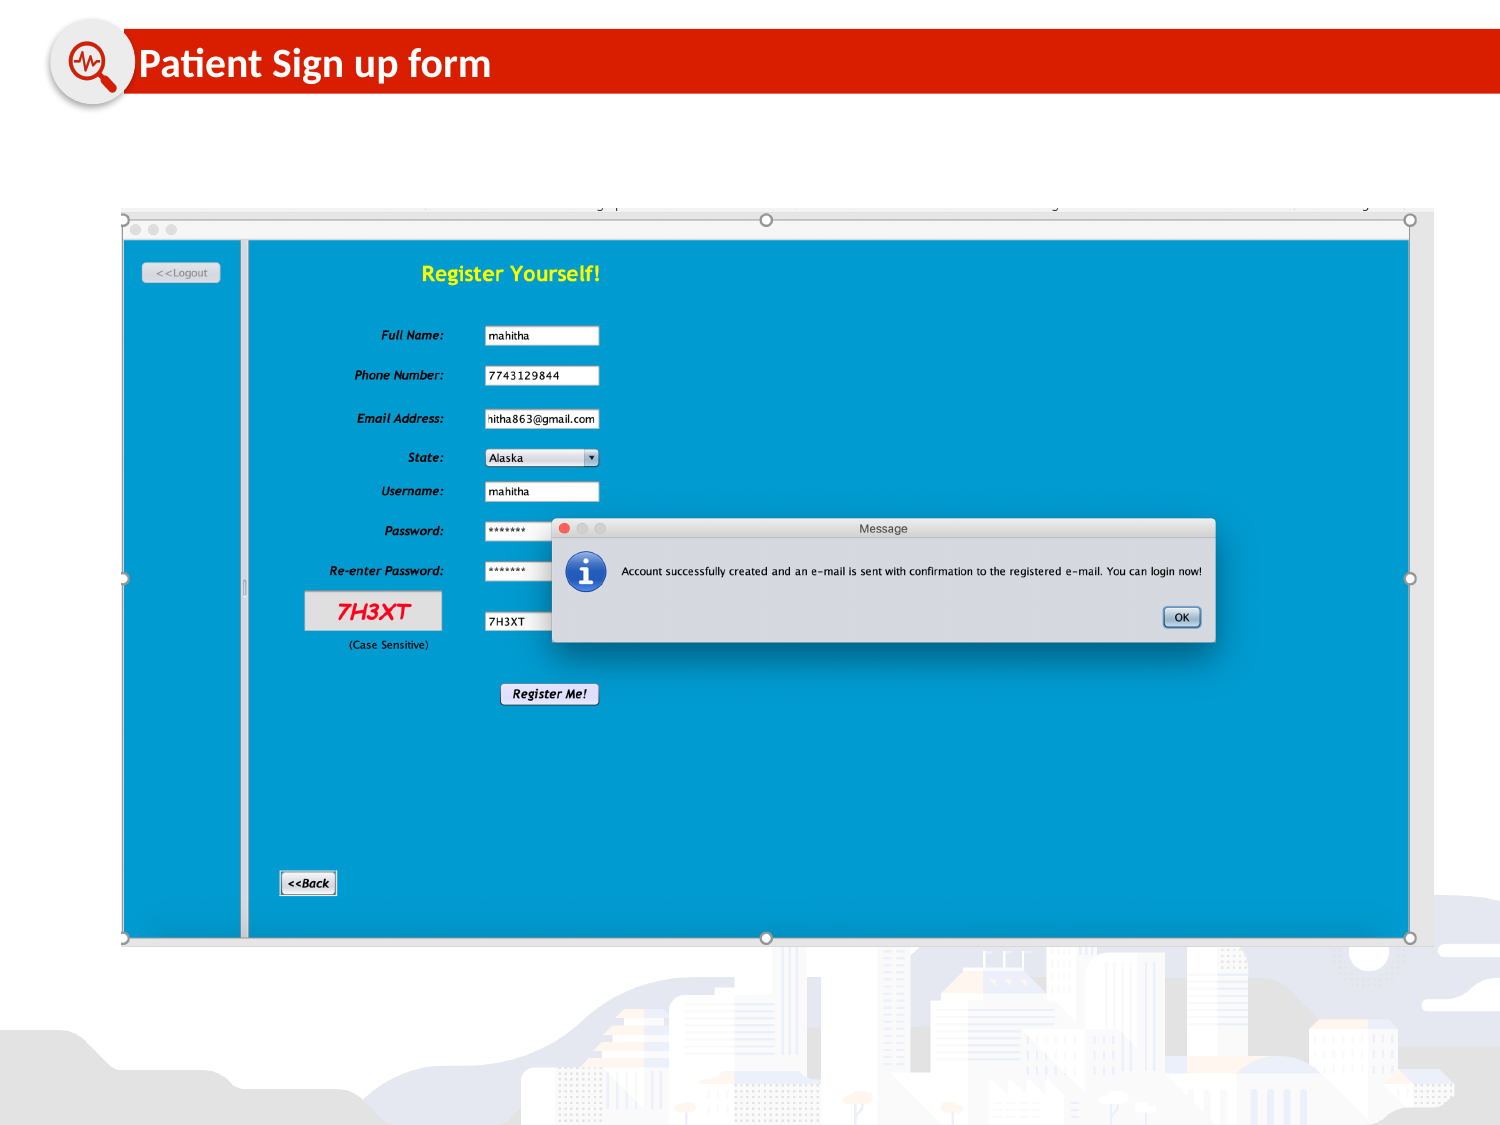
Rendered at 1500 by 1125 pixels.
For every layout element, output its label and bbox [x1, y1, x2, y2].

picture [64, 36, 122, 98]
text_box [50, 18, 1500, 105]
picture [0, 208, 1500, 1125]
